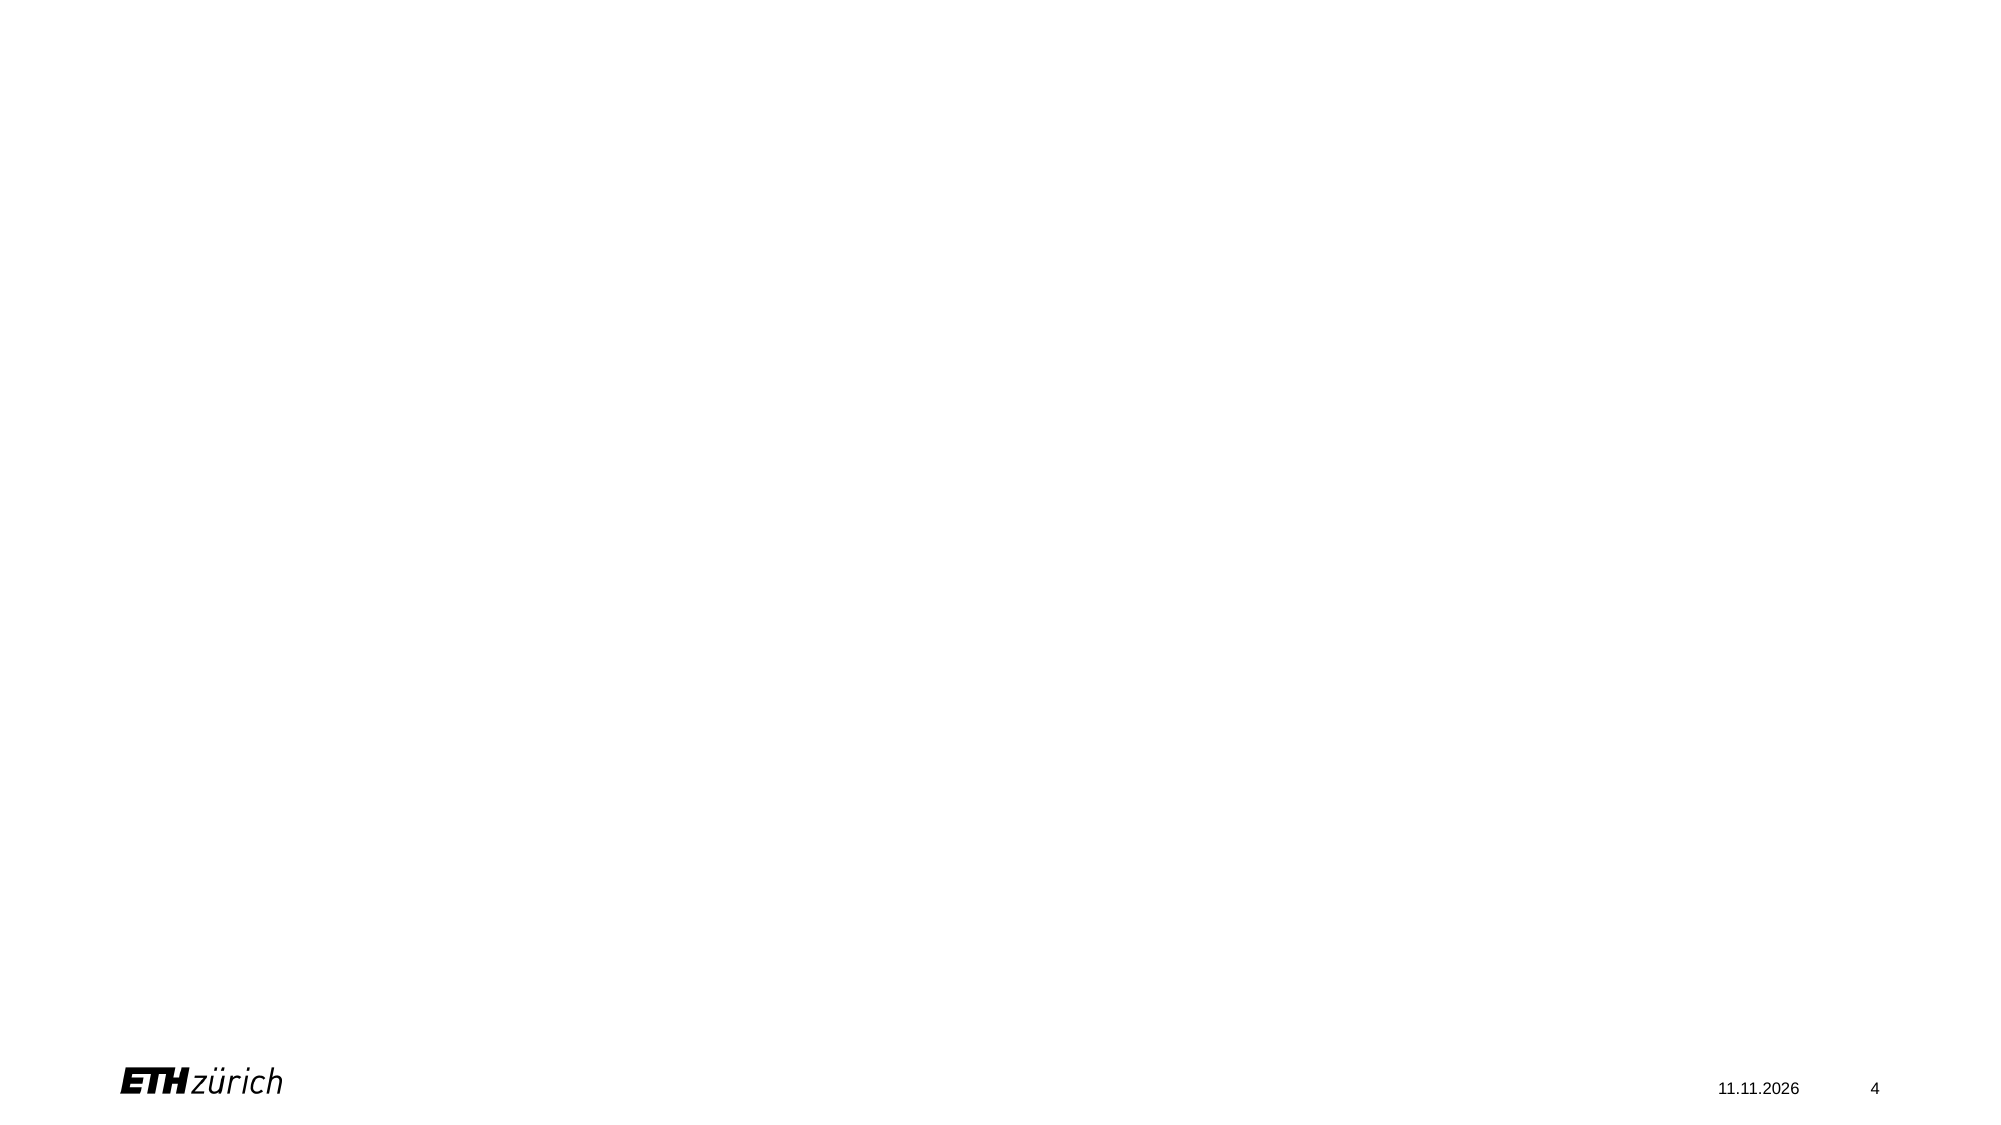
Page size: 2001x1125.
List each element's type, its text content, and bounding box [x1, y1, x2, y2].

slide_number 4 [1827, 1069, 1880, 1106]
picture [120, 1067, 282, 1094]
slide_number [1718, 1069, 1819, 1106]
